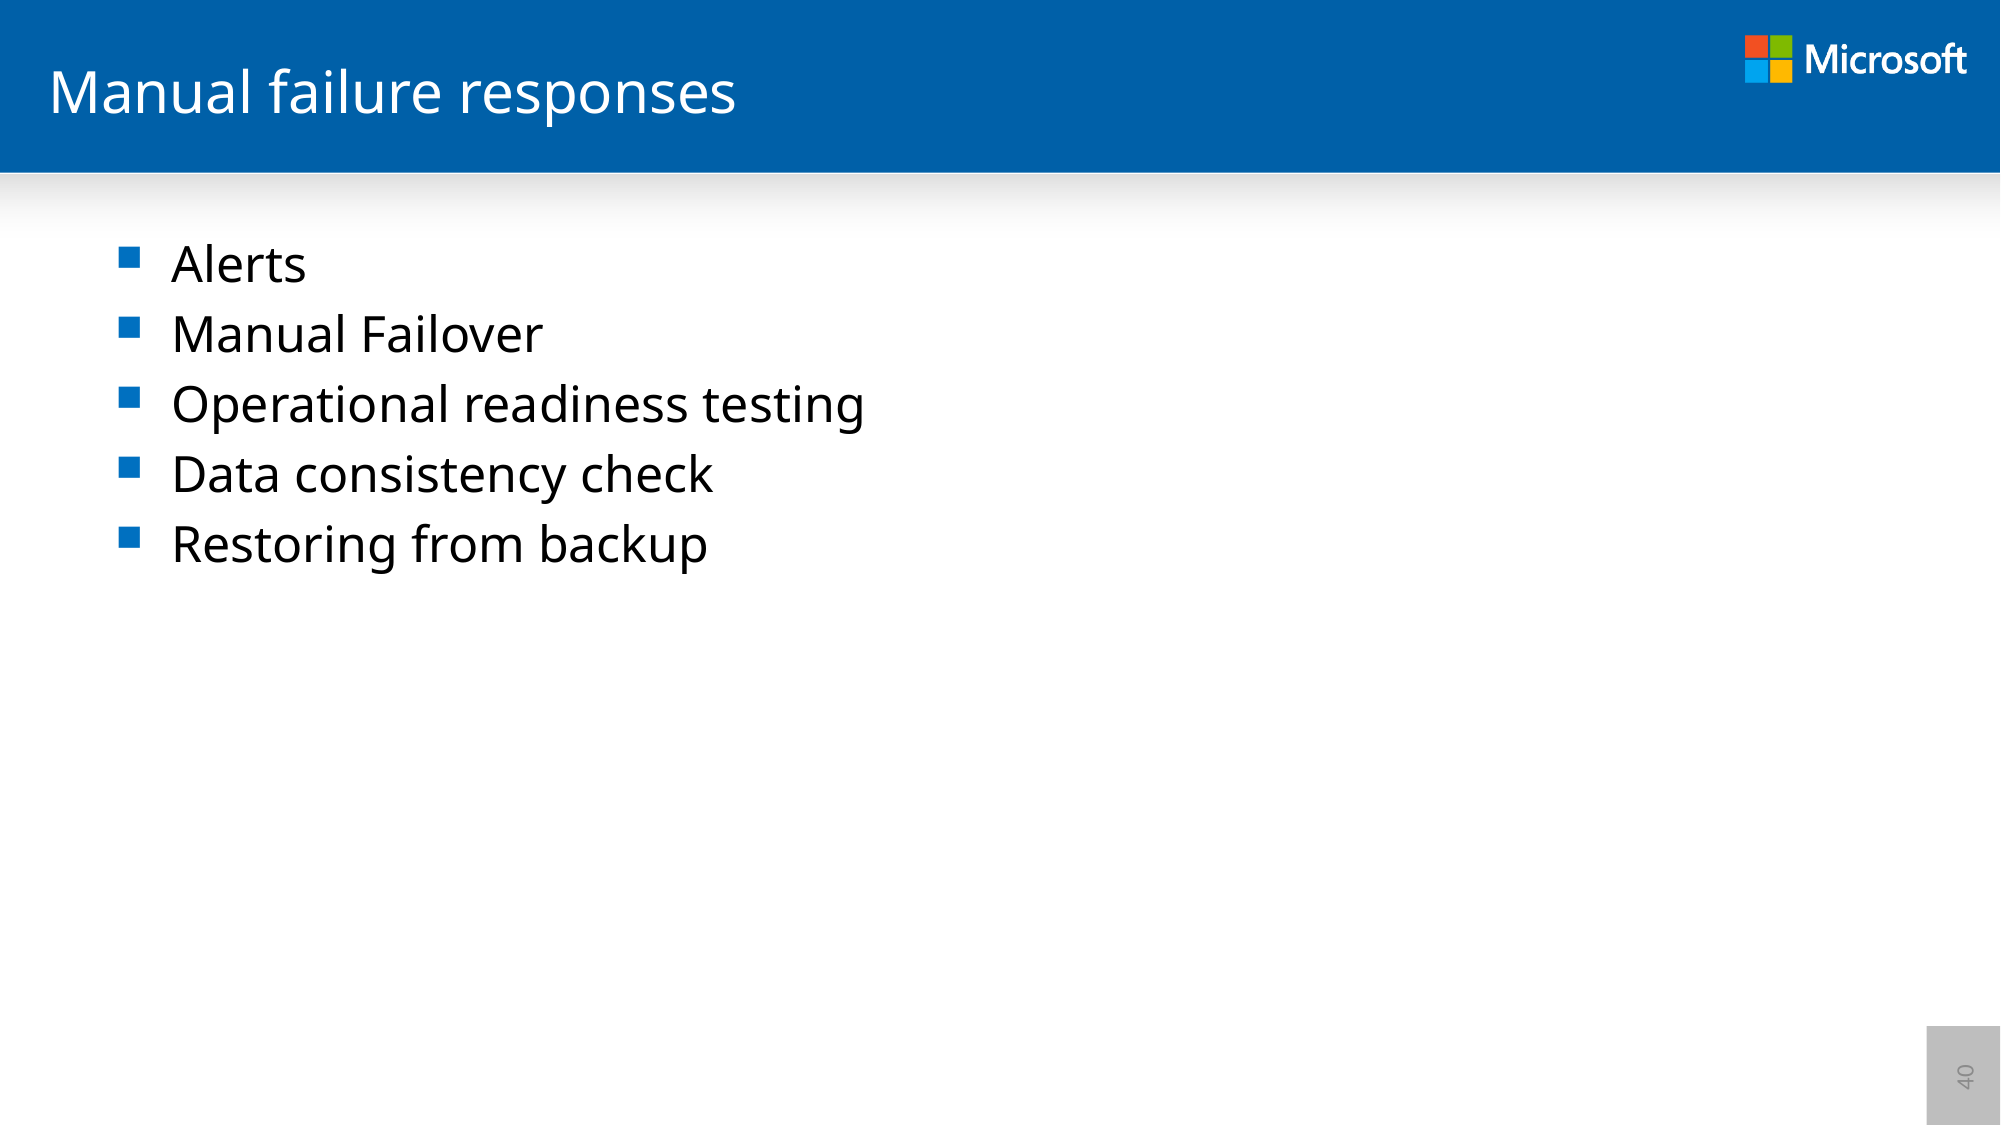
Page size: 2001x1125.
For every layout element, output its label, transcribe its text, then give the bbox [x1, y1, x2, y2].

list Alerts Manual Failover Operational readiness testing Data consistency check Restoring from backup [99, 224, 1934, 1125]
title Manual failure responses [33, 24, 1736, 156]
picture [1714, 6, 1997, 111]
